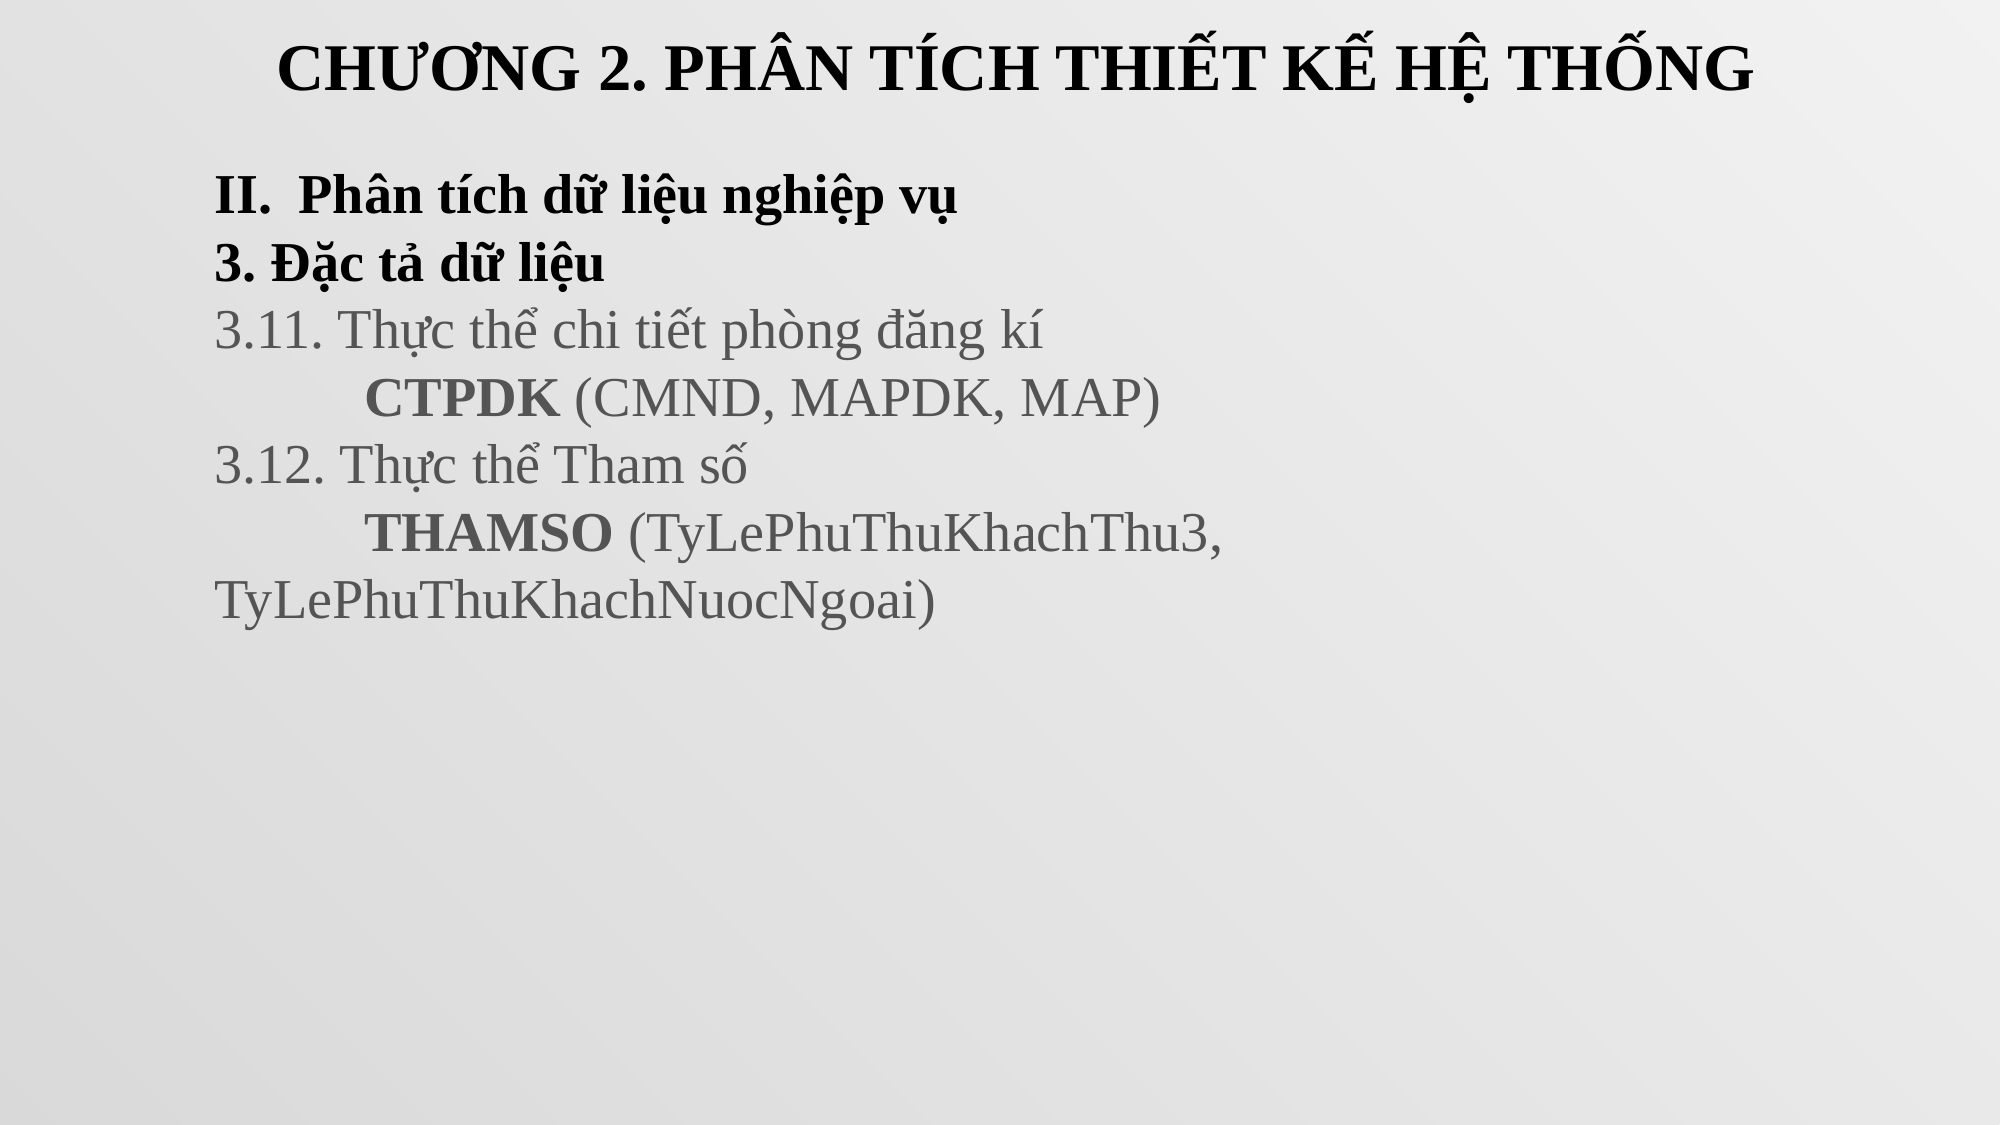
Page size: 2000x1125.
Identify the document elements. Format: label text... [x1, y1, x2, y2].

text_box Phân tích dữ liệu nghiệp vụ 3. Đặc tả dữ liệu 3.11. Thực thể chi tiết phòng đăng kí CTPDK (CMND, MAPDK, MAP) 3.12. Thực thể Tham số THAMSO (TyLePhuThuKhachThu3, TyLePhuThuKhachNuocNgoai) [199, 149, 1801, 638]
list CHƯƠNG 2. PHÂN TÍCH THIẾT KẾ HỆ THỐNG [224, 24, 1826, 113]
